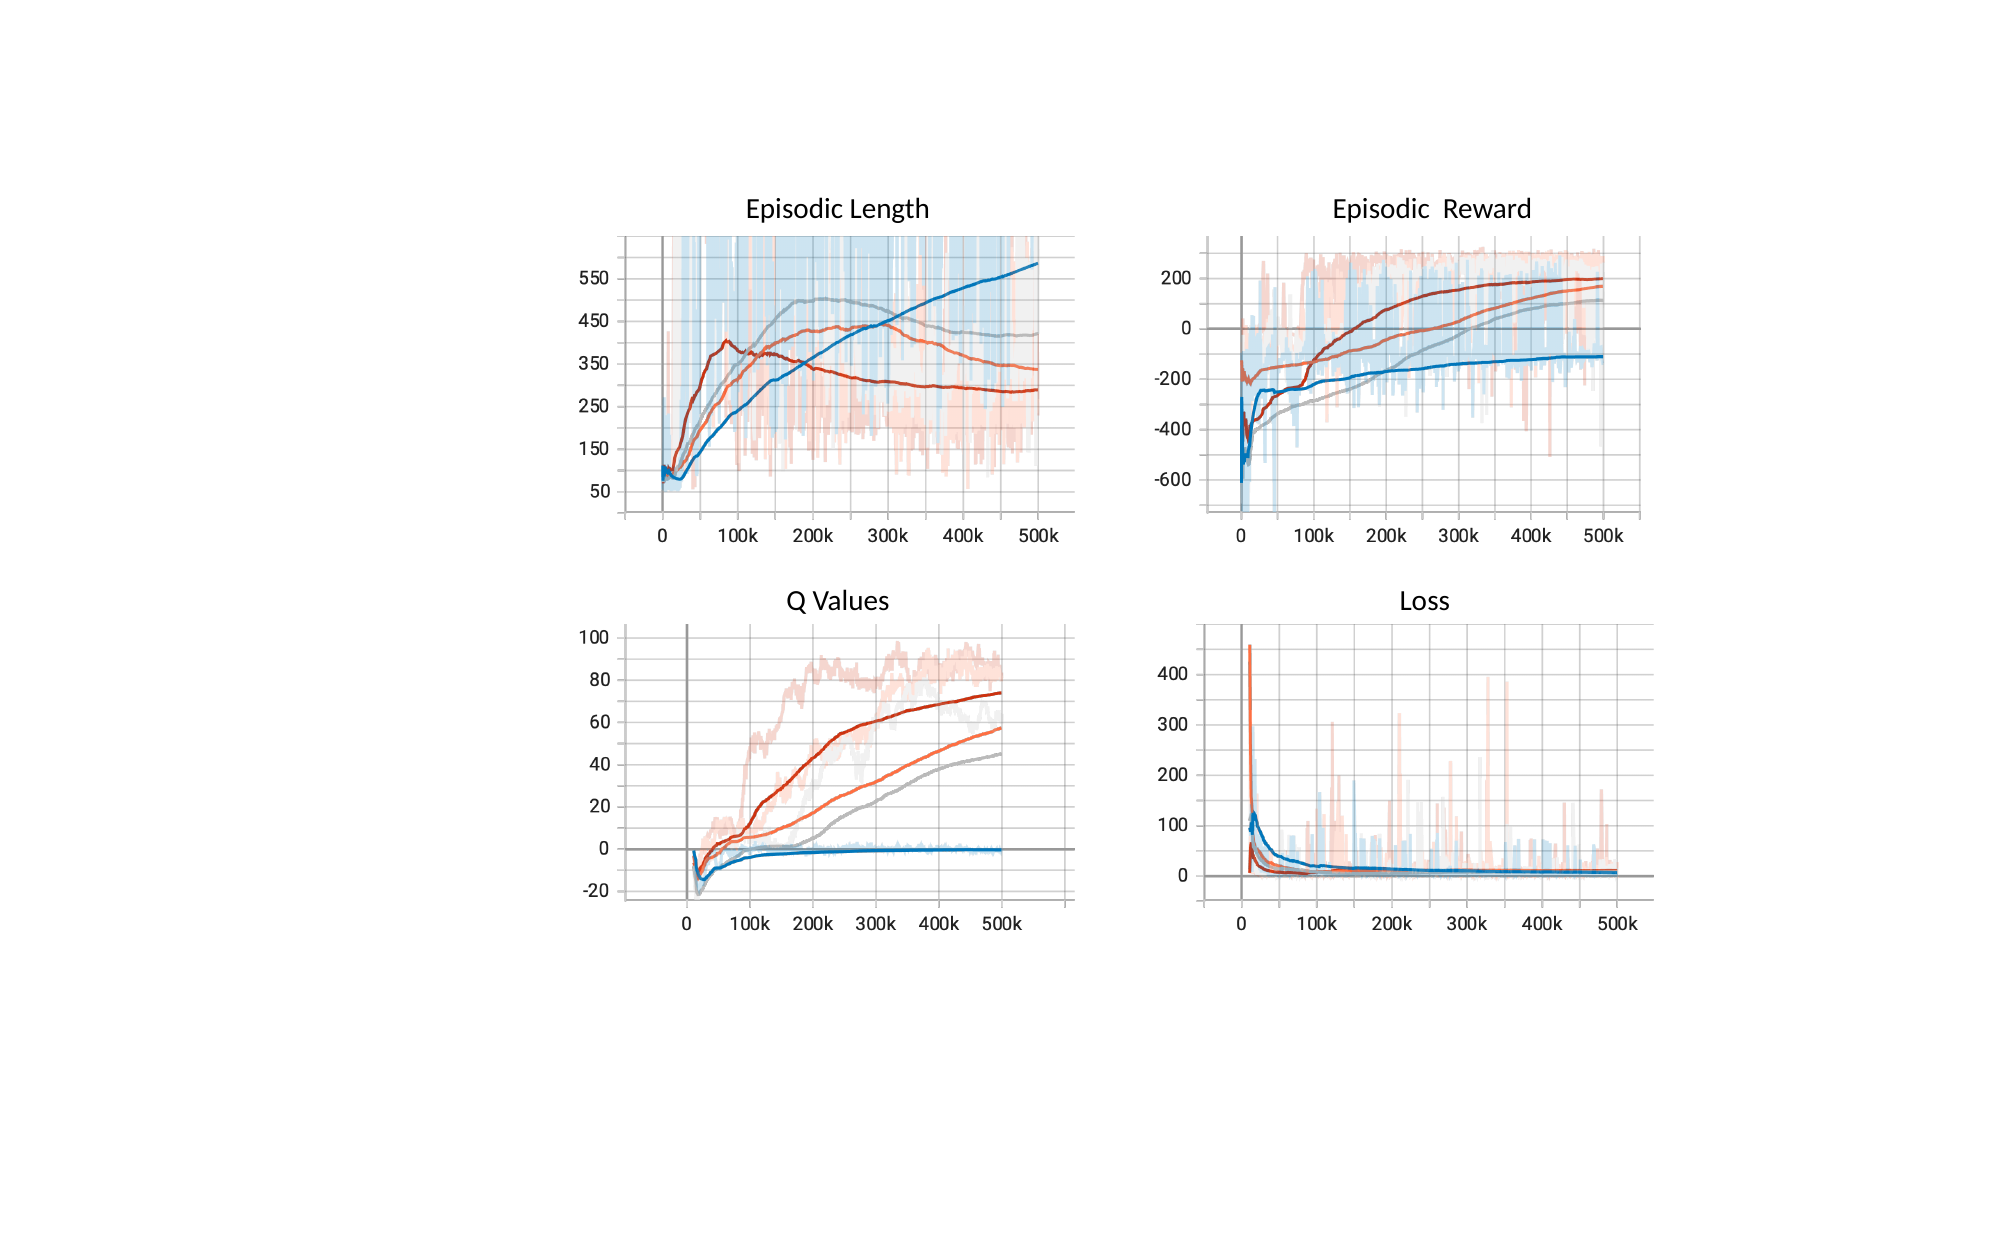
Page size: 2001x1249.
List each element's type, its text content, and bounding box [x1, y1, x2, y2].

text_box Episodic Length [731, 181, 946, 232]
picture [1126, 236, 1642, 549]
text_box Q Values [771, 573, 905, 624]
picture [561, 236, 1076, 549]
picture [561, 624, 1076, 937]
text_box Loss [1384, 573, 1466, 624]
text_box Episodic Reward [1317, 181, 1548, 232]
picture [1140, 624, 1655, 937]
